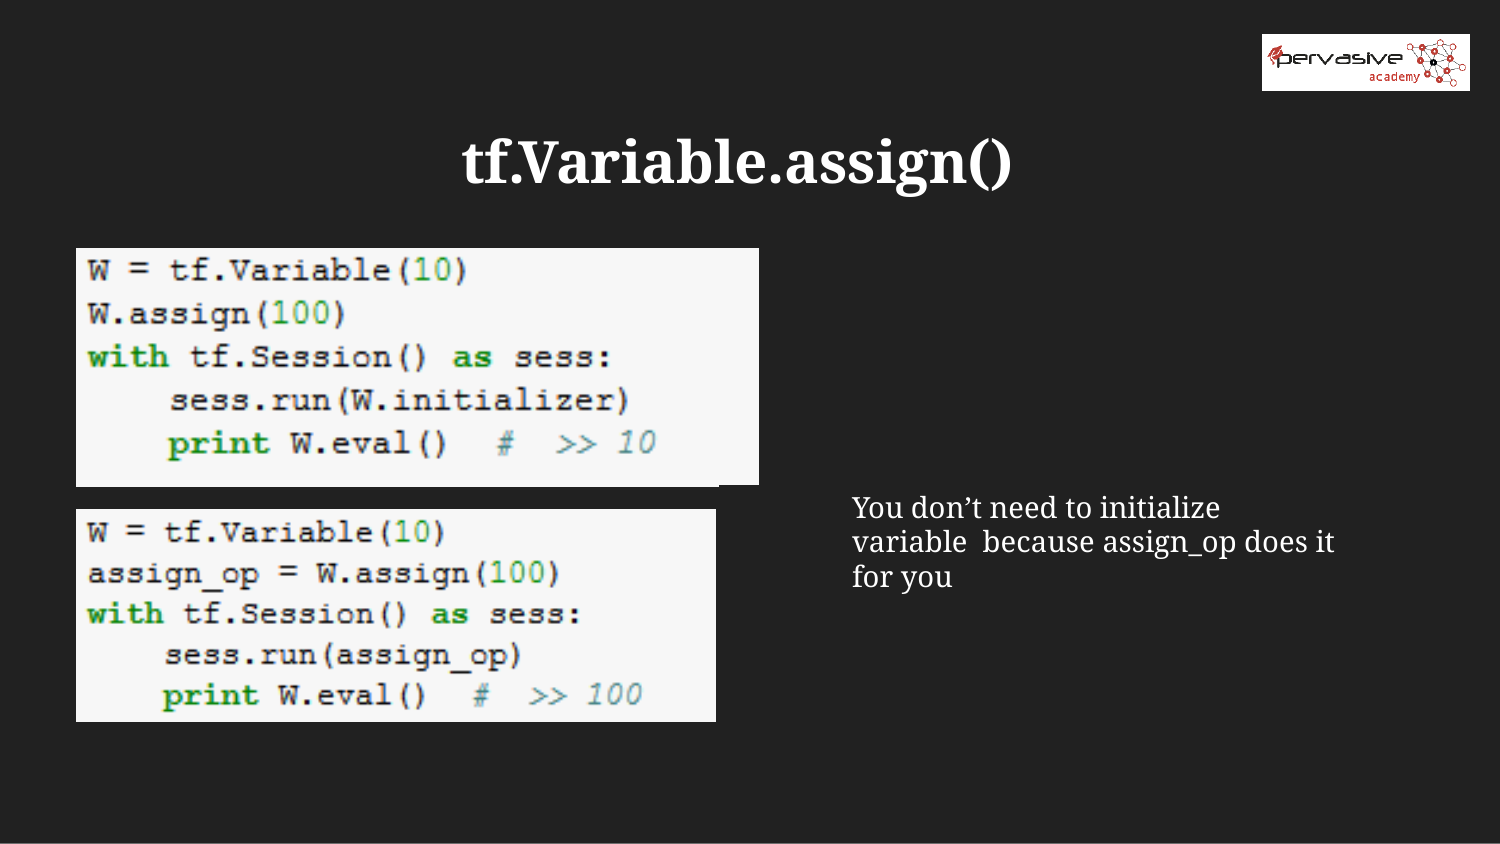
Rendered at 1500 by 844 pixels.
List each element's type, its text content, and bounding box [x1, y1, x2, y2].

text_box You don’t need to initialize variable because assign_op does it for you [849, 486, 1337, 593]
picture [1262, 34, 1470, 91]
picture [76, 248, 759, 487]
picture [76, 509, 717, 723]
title tf.Variable.assign() [459, 122, 1045, 266]
